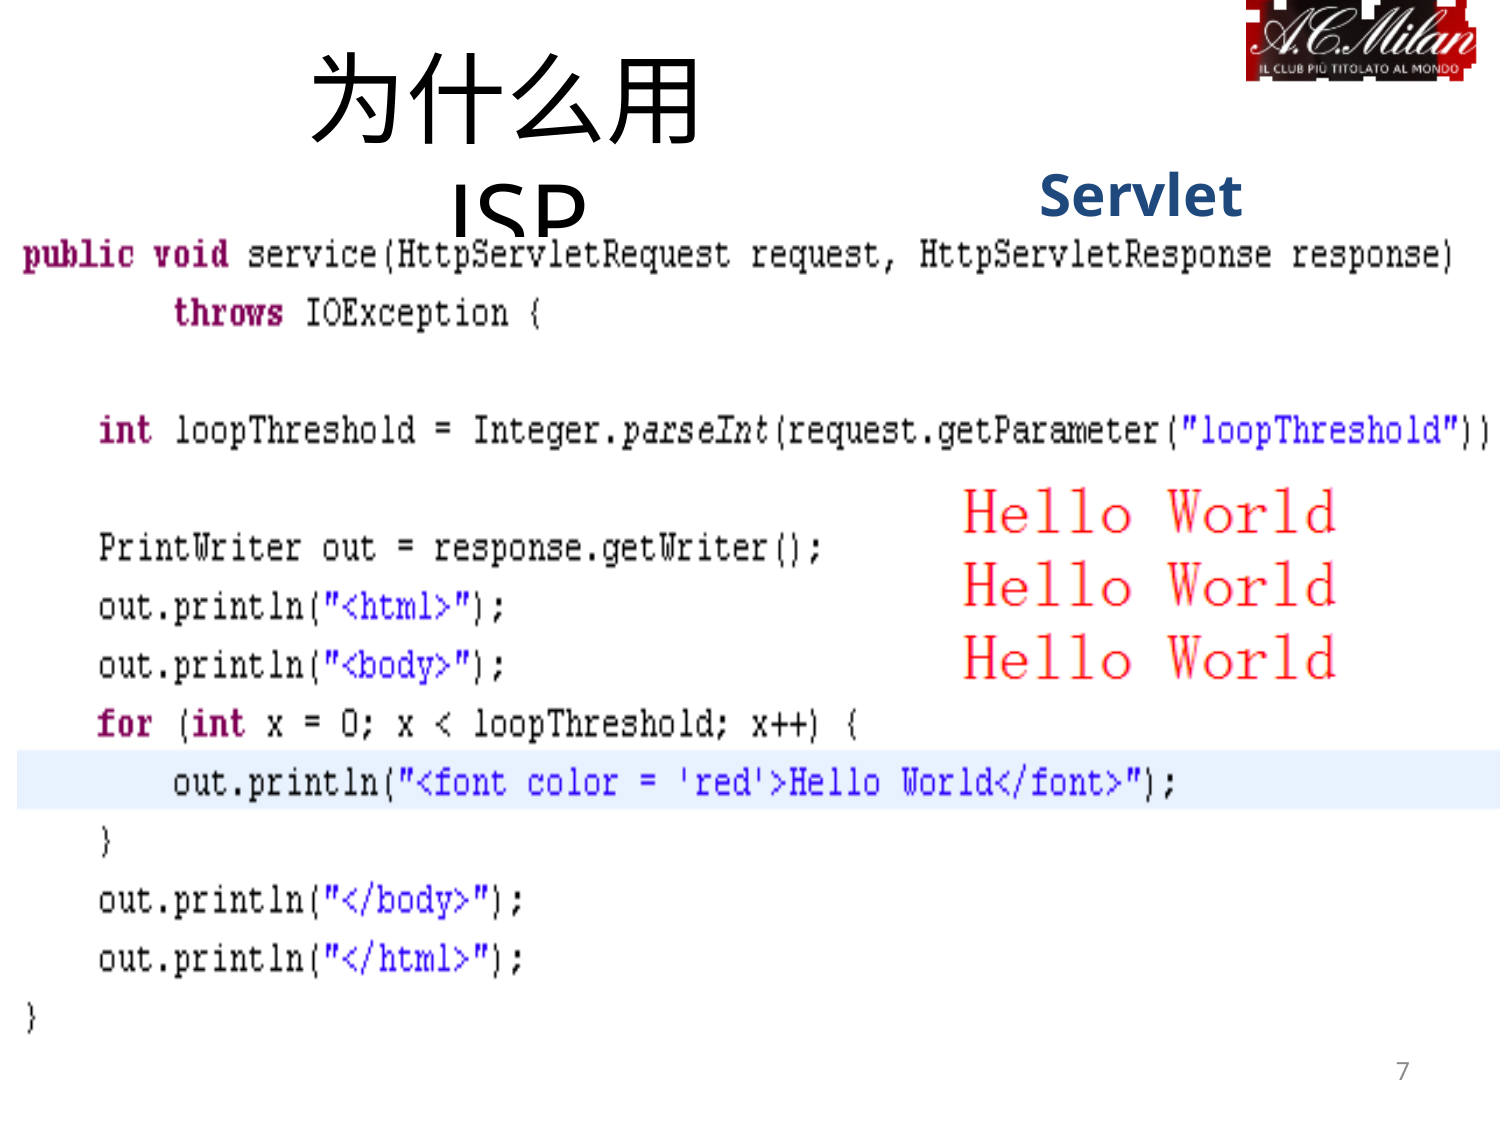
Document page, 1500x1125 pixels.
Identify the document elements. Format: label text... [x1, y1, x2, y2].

picture [1246, 0, 1478, 83]
slide_number 7 [1074, 1046, 1425, 1103]
picture [17, 237, 1500, 1038]
text_box Servlet [1025, 160, 1275, 235]
title 为什么用JSP [225, 87, 813, 225]
